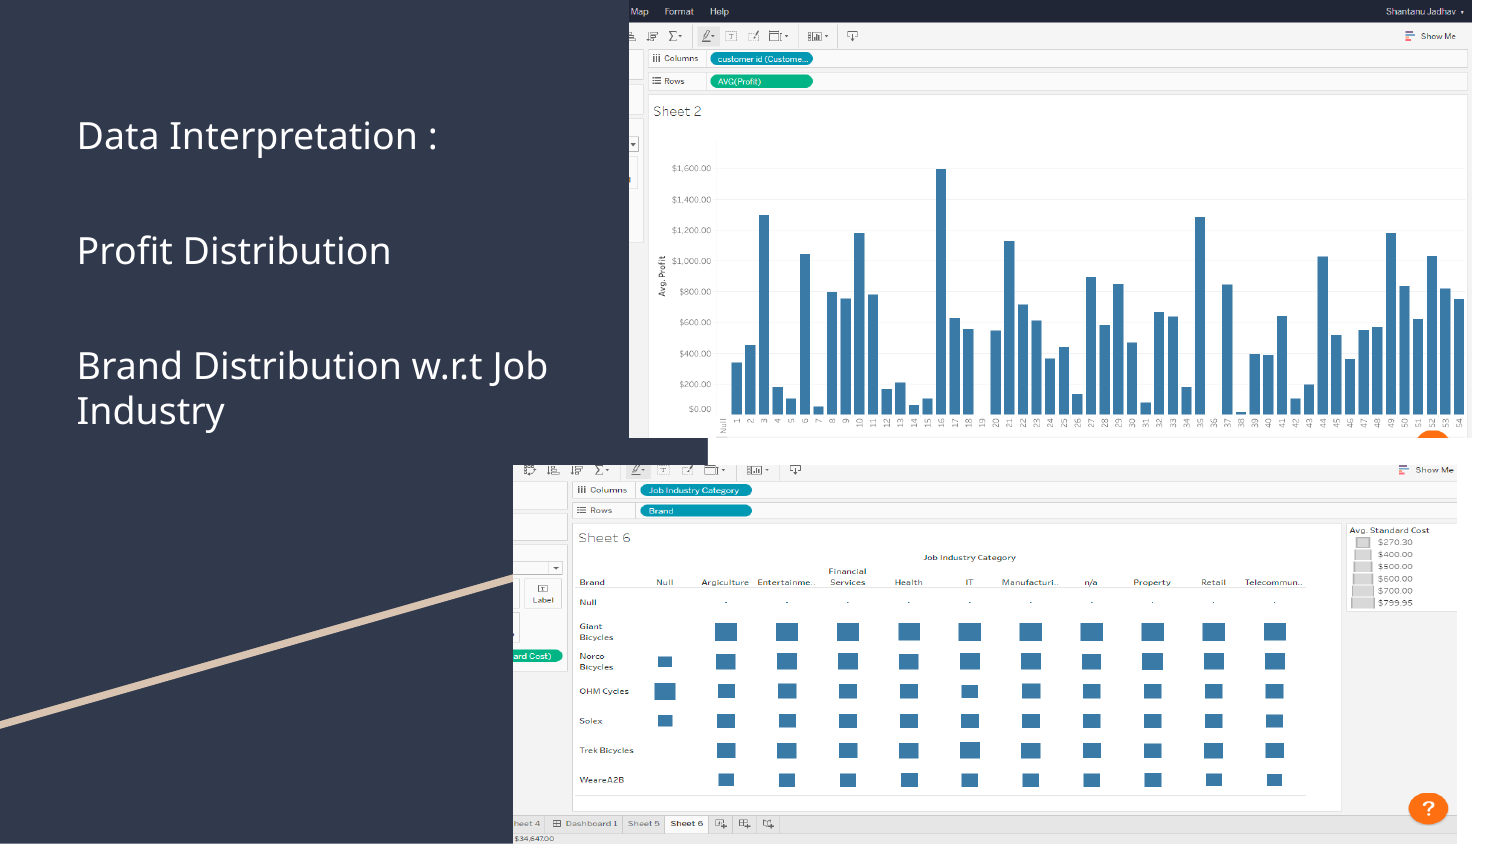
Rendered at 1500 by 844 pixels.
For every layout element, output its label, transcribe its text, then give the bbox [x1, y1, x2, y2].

title Data Interpretation : Profit Distribution Brand Distribution w.r.t Job Industry [61, 96, 670, 509]
picture [628, 0, 1472, 438]
picture [512, 465, 1457, 844]
